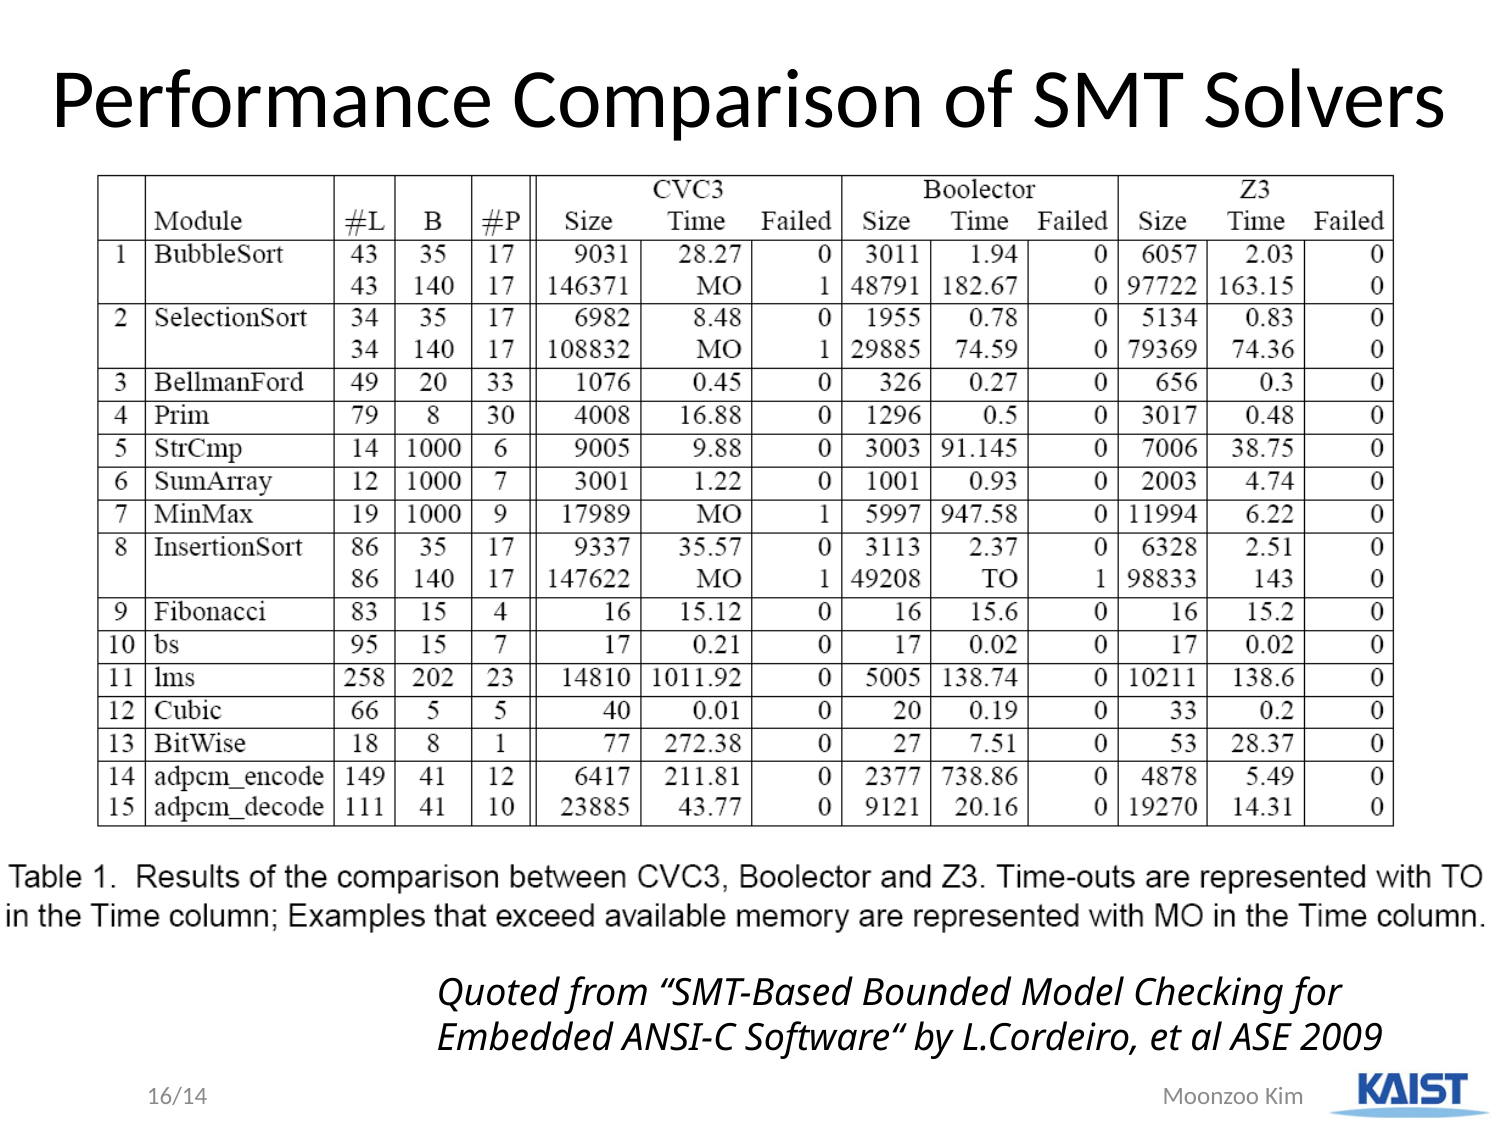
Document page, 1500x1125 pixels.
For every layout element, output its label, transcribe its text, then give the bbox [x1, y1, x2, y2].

picture [1348, 1069, 1492, 1122]
slide_number Moonzoo Kim [1125, 1066, 1348, 1125]
list Q [46, 942, 1430, 1055]
slide_number 16/14 [75, 1065, 223, 1125]
title Performance Comparison of SMT Solvers [0, 23, 1500, 158]
text_box Quoted from “SMT-Based Bounded Model Checking for Embedded ANSI-C Software“ by L.Cordeiro, et al ASE 2009 [421, 960, 1472, 1066]
picture [0, 158, 1500, 934]
